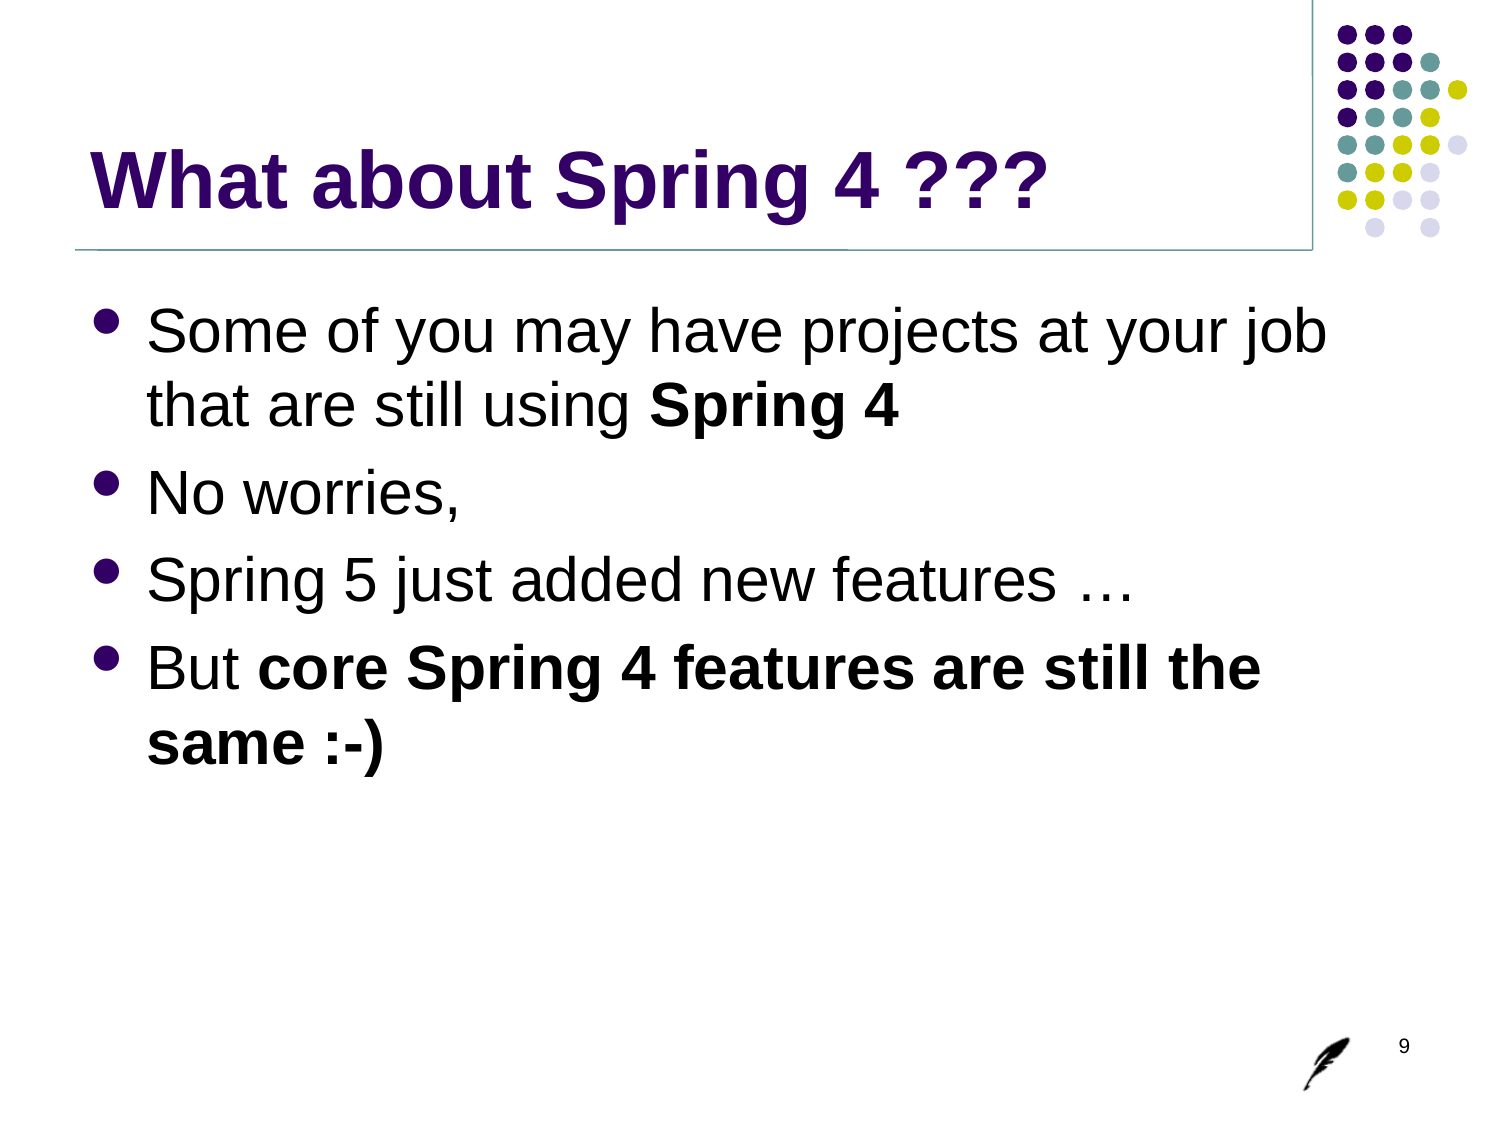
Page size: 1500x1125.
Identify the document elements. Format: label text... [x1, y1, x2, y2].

list Some of you may have projects at your job that are still using Spring 4 No worries, Spring 5 just added new features … But core Spring 4 features are still the same :-) [75, 282, 1425, 1006]
title What about Spring 4 ??? [75, 20, 1313, 233]
slide_number 9 [1074, 1025, 1425, 1100]
